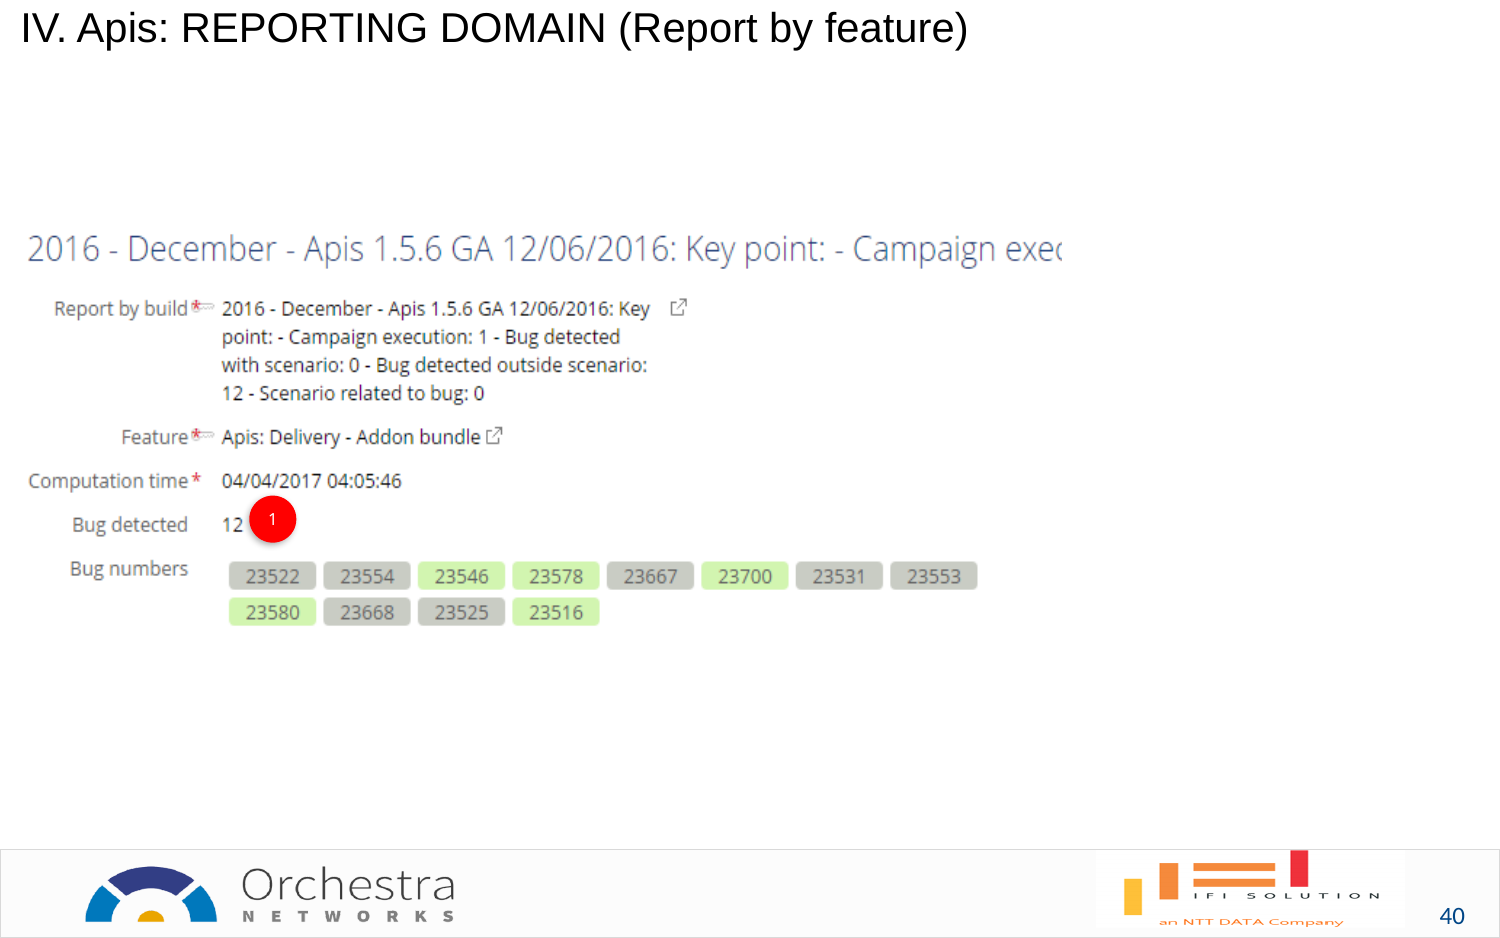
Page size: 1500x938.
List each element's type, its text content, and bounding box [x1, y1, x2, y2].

picture [58, 855, 478, 932]
picture [16, 222, 1063, 709]
picture [1096, 850, 1405, 928]
title IV. Apis: REPORTING DOMAIN (Report by feature) [5, 0, 1395, 170]
